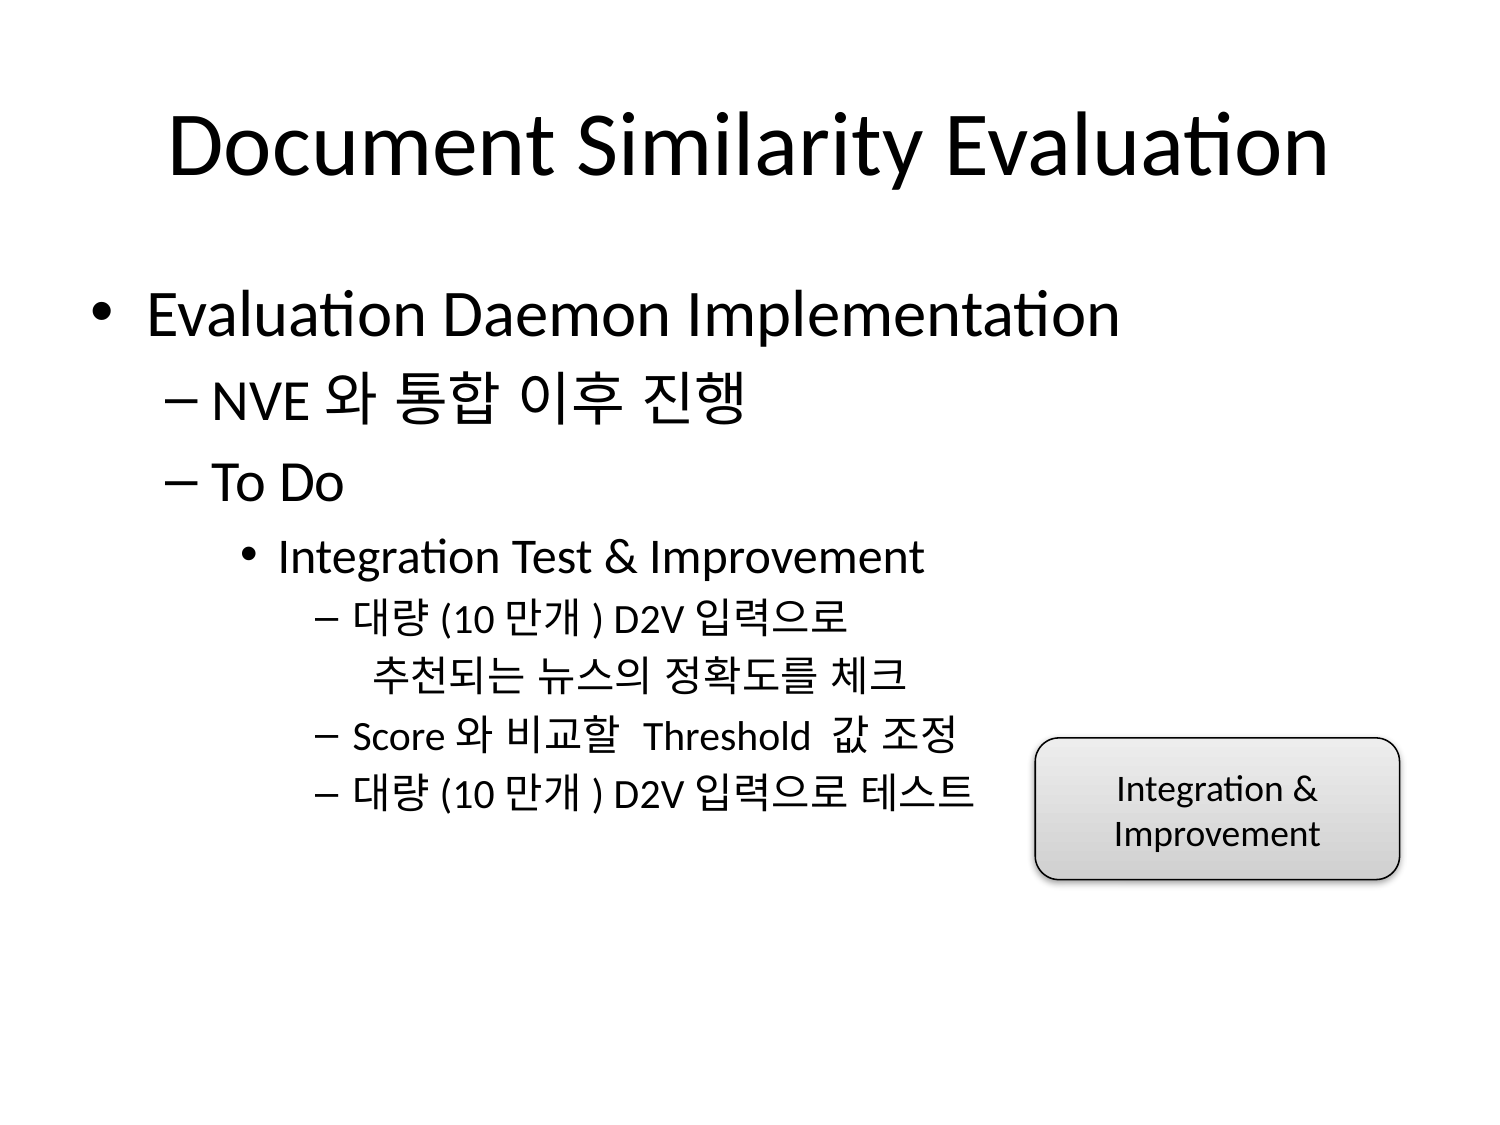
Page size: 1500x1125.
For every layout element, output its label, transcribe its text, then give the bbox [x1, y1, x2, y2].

title Document Similarity Evaluation [75, 45, 1425, 233]
list Evaluation Daemon Implementation NVE와 통합 이후 진행 To Do Integration Test & Improvement 대량(10만개) D2V입력으로 추천되는 뉴스의 정확도를 체크 Score와 비교할 Threshold 값 조정 대량(10만개) D2V입력으로 테스트 [75, 262, 1425, 1005]
text_box Integration & Improvement [1034, 737, 1401, 881]
